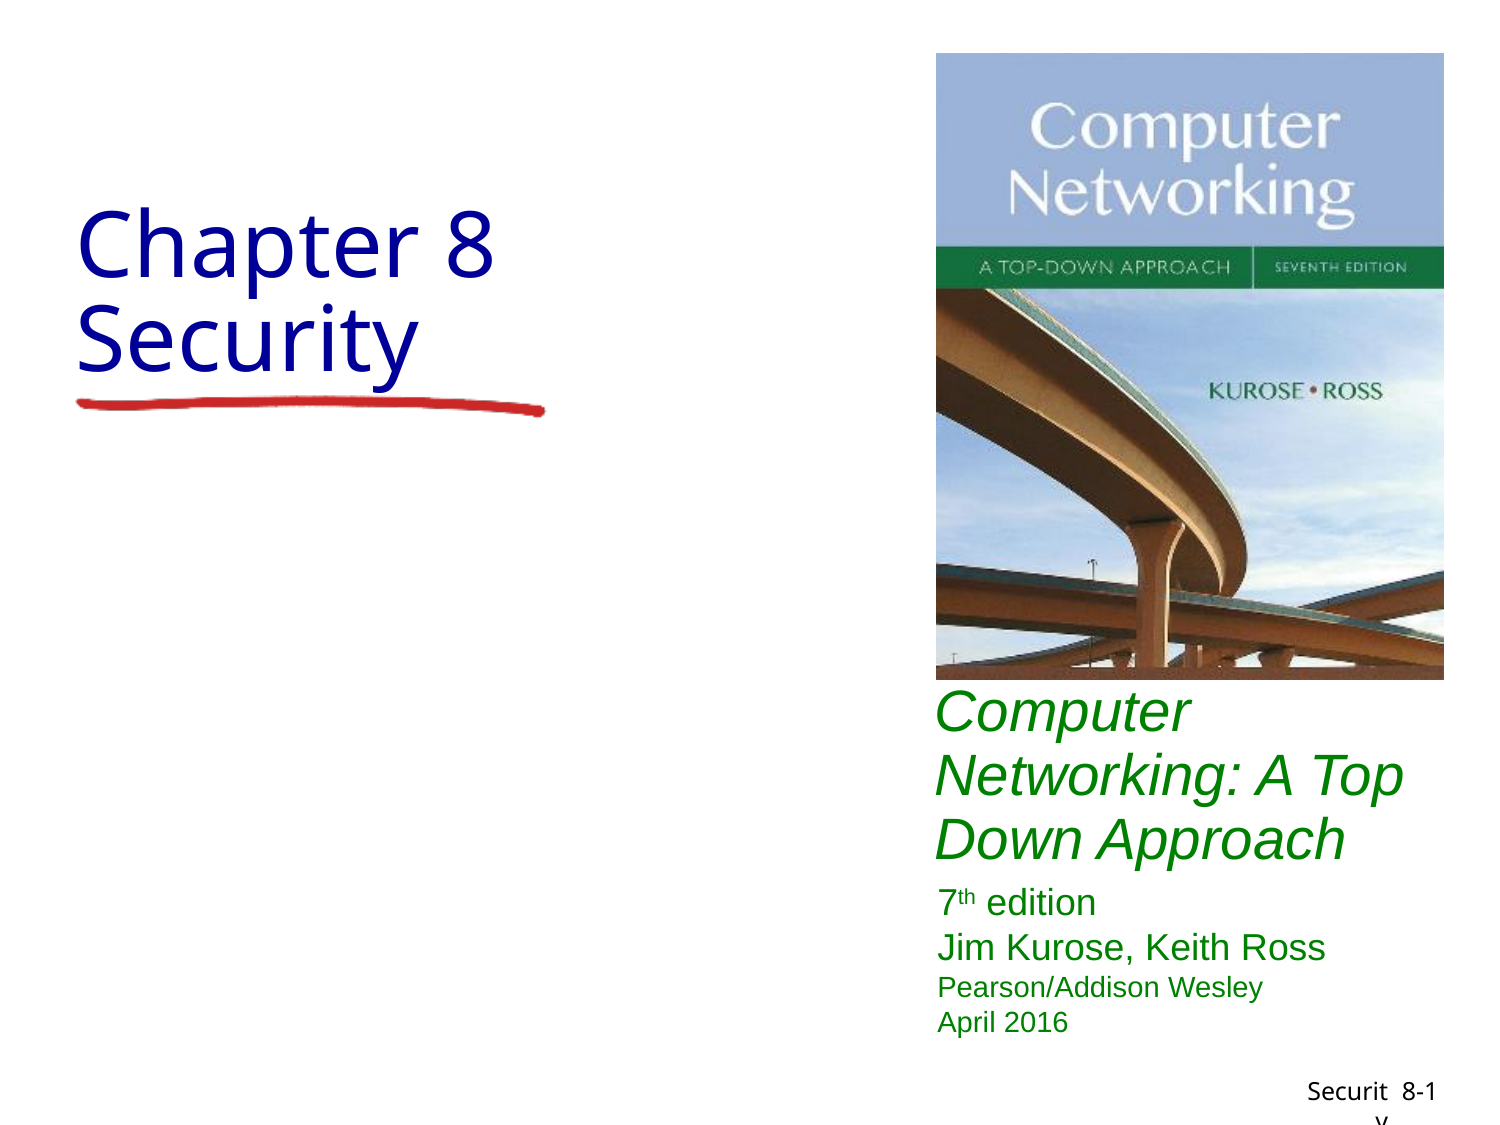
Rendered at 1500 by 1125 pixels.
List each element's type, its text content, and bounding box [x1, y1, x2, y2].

footer Security [1284, 1067, 1403, 1110]
picture [73, 391, 551, 424]
text_box Computer Networking: A Top Down Approach [920, 572, 1455, 1042]
slide_number 8-1 [1387, 1068, 1500, 1113]
picture [936, 53, 1444, 681]
text_box 7th edition Jim Kurose, Keith Ross Pearson/Addison Wesley April 2016 [922, 807, 1458, 1109]
text_box Chapter 8 Security [60, 155, 850, 438]
